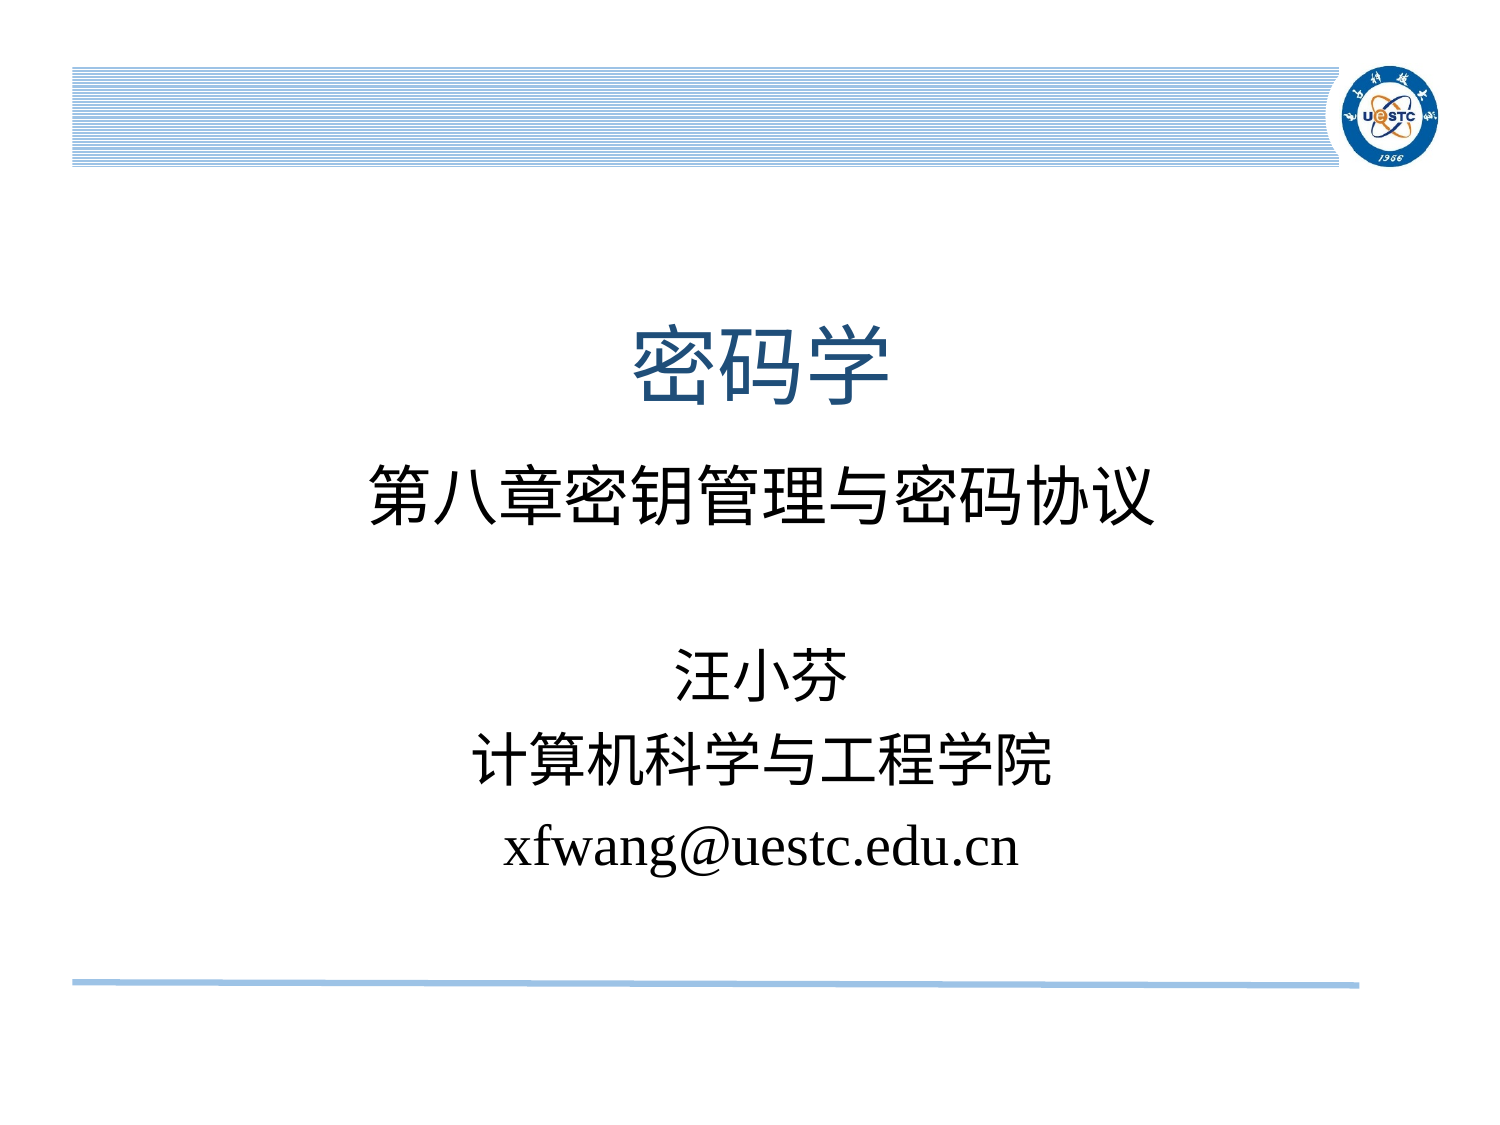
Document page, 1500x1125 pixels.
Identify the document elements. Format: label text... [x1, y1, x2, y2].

title 密码学 第八章密钥管理与密码协议 [123, 249, 1399, 543]
text_box 汪小芬 计算机科学与工程学院 xfwang@uestc.edu.cn [123, 600, 1399, 926]
picture [1339, 63, 1440, 171]
